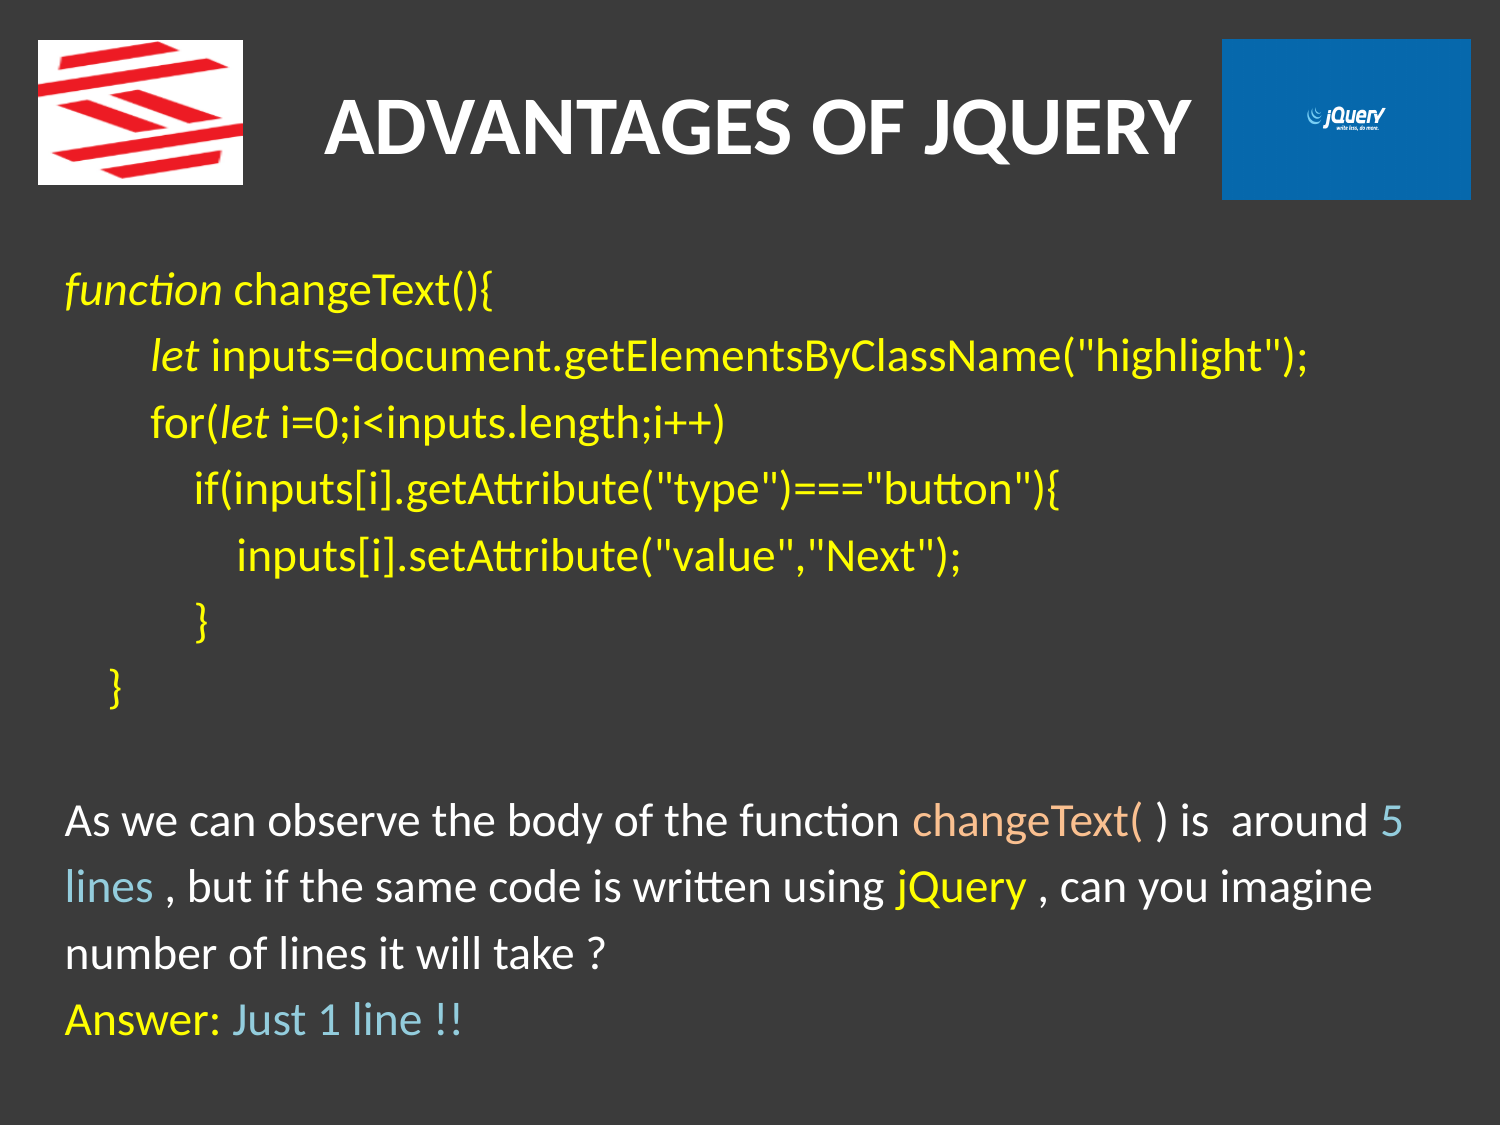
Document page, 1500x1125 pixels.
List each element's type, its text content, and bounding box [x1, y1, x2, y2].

picture [37, 40, 243, 185]
title ADVANTAGES OF JQUERY [247, 58, 1217, 184]
list function changeText(){ let inputs=document.getElementsByClassName("highlight"); for(let i=0;i<inputs.length;i++) if(inputs[i].getAttribute("type")==="button"){ inputs[i].setAttribute("value","Next"); } } As we can observe the body of the function changeText( ) is around 5 lines , but if the same code is written using jQuery , can you imagine number of lines it will take ? Answer: Just 1 line !! [49, 250, 1445, 1067]
picture [1222, 39, 1471, 200]
